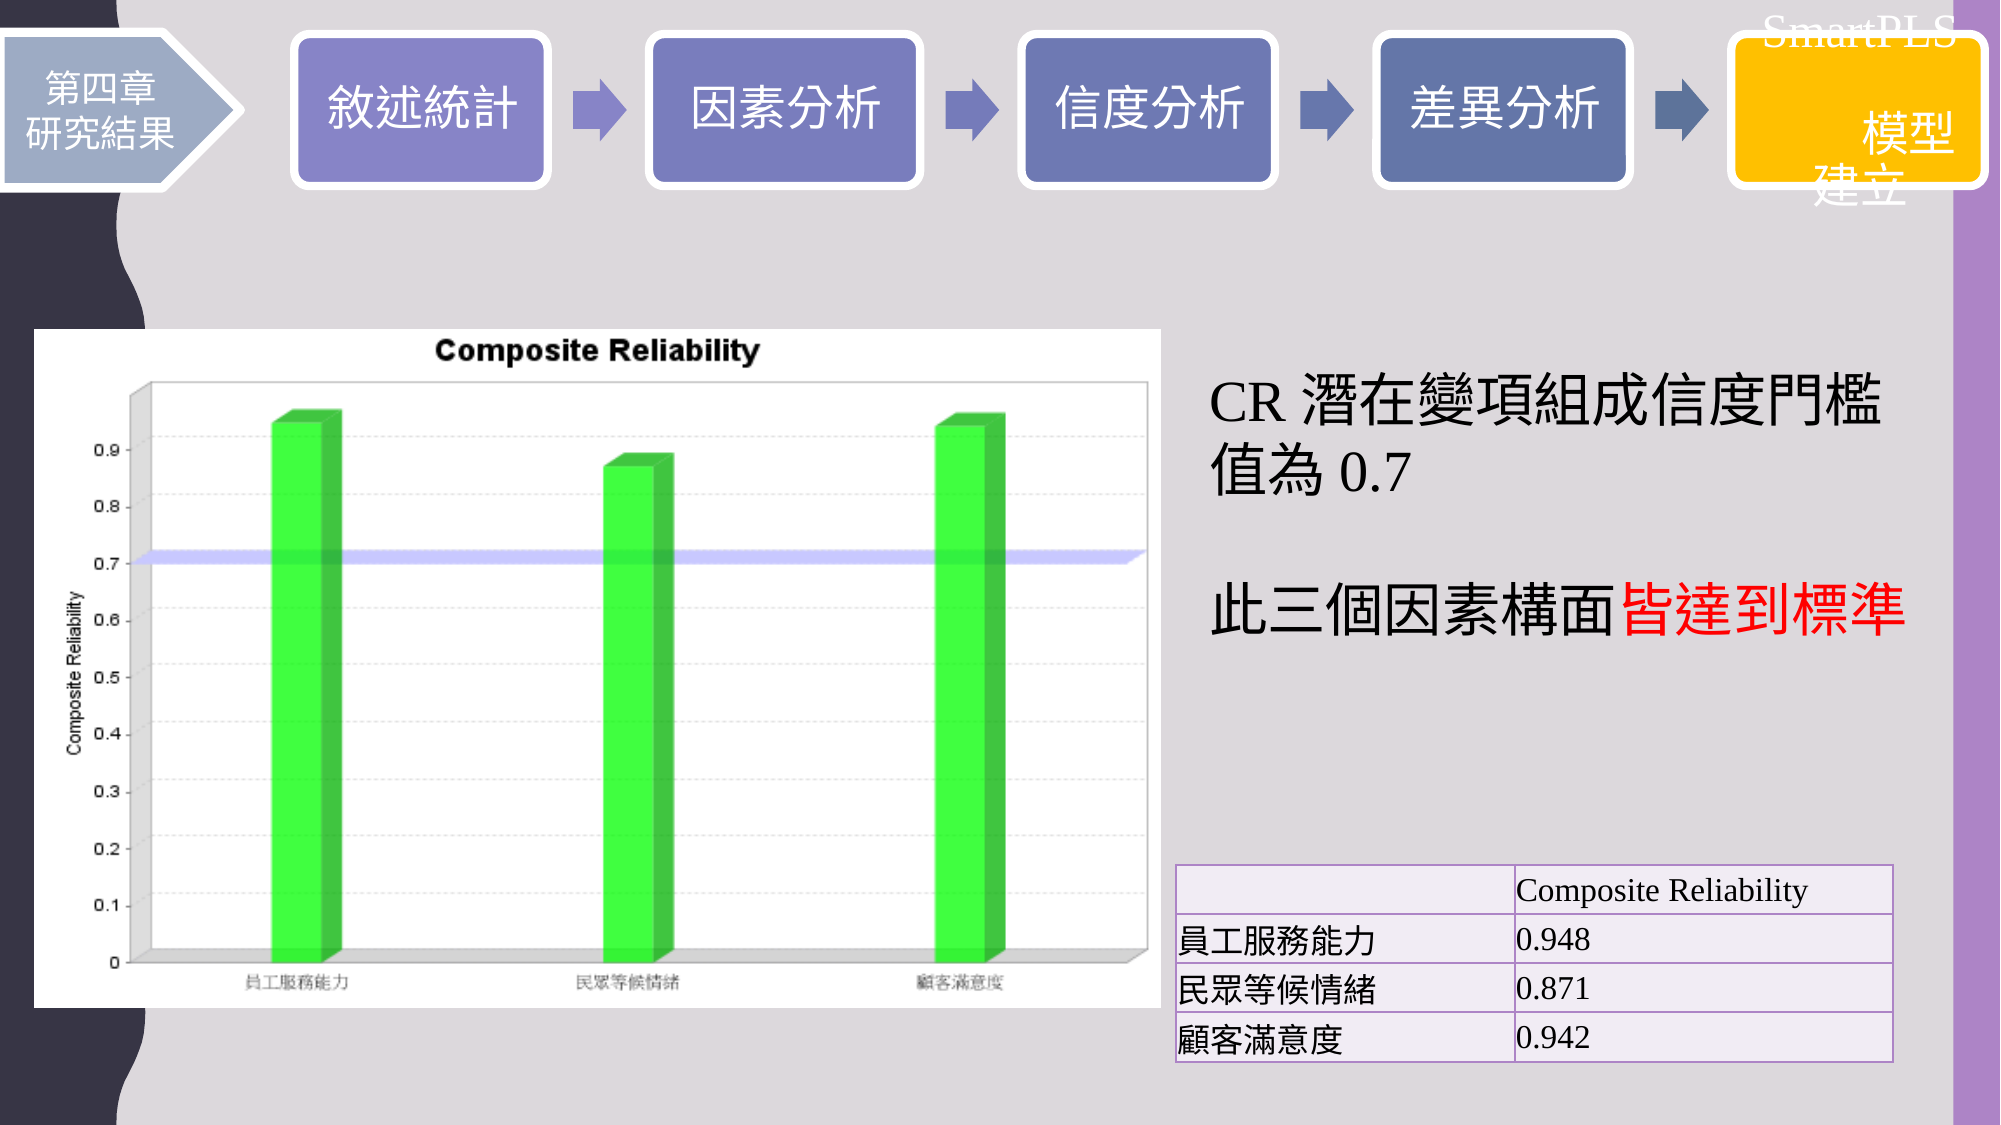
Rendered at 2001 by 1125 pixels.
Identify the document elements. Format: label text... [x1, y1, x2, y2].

table_cell 員工服務能力 [1177, 915, 1514, 962]
table_header [1177, 866, 1514, 913]
table_cell 0.871 [1516, 964, 1892, 1011]
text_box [294, 32, 1985, 188]
text_box 第四章 研究結果 [0, 31, 242, 189]
picture [34, 329, 1161, 1008]
table_header Composite Reliability [1516, 866, 1892, 913]
table_cell 民眾等候情緒 [1177, 964, 1514, 1011]
table_cell 顧客滿意度 [1177, 1013, 1514, 1061]
table_cell 0.942 [1516, 1013, 1892, 1061]
text_box CR潛在變項組成信度門檻值為0.7 此三個因素構面皆達到標準 [1194, 355, 1934, 651]
table_cell 0.948 [1516, 915, 1892, 962]
